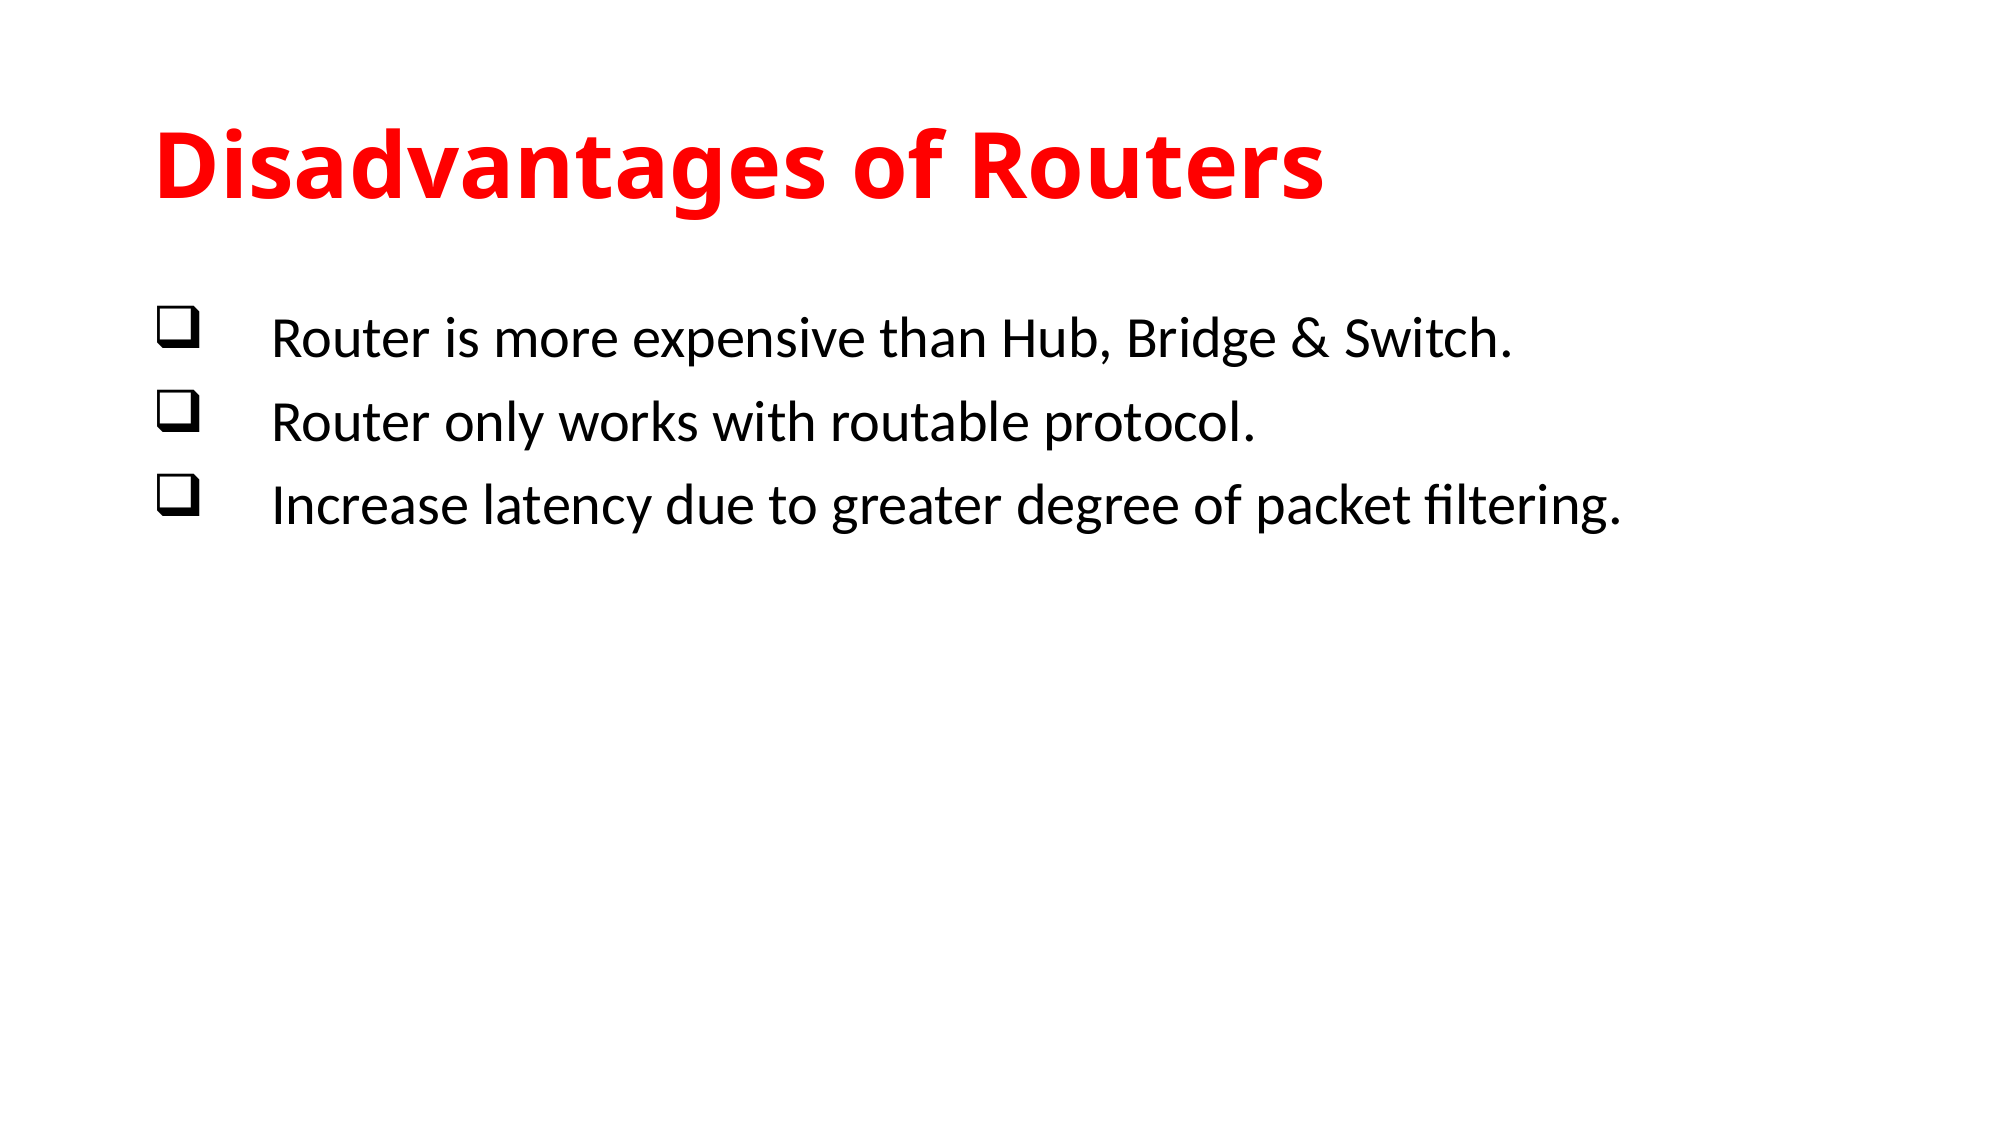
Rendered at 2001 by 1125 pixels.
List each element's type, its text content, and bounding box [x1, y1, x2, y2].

title Disadvantages of Routers [137, 59, 1863, 278]
list Router is more expensive than Hub, Bridge & Switch. Router only works with routable protocol. Increase latency due to greater degree of packet filtering. [137, 299, 1863, 1014]
